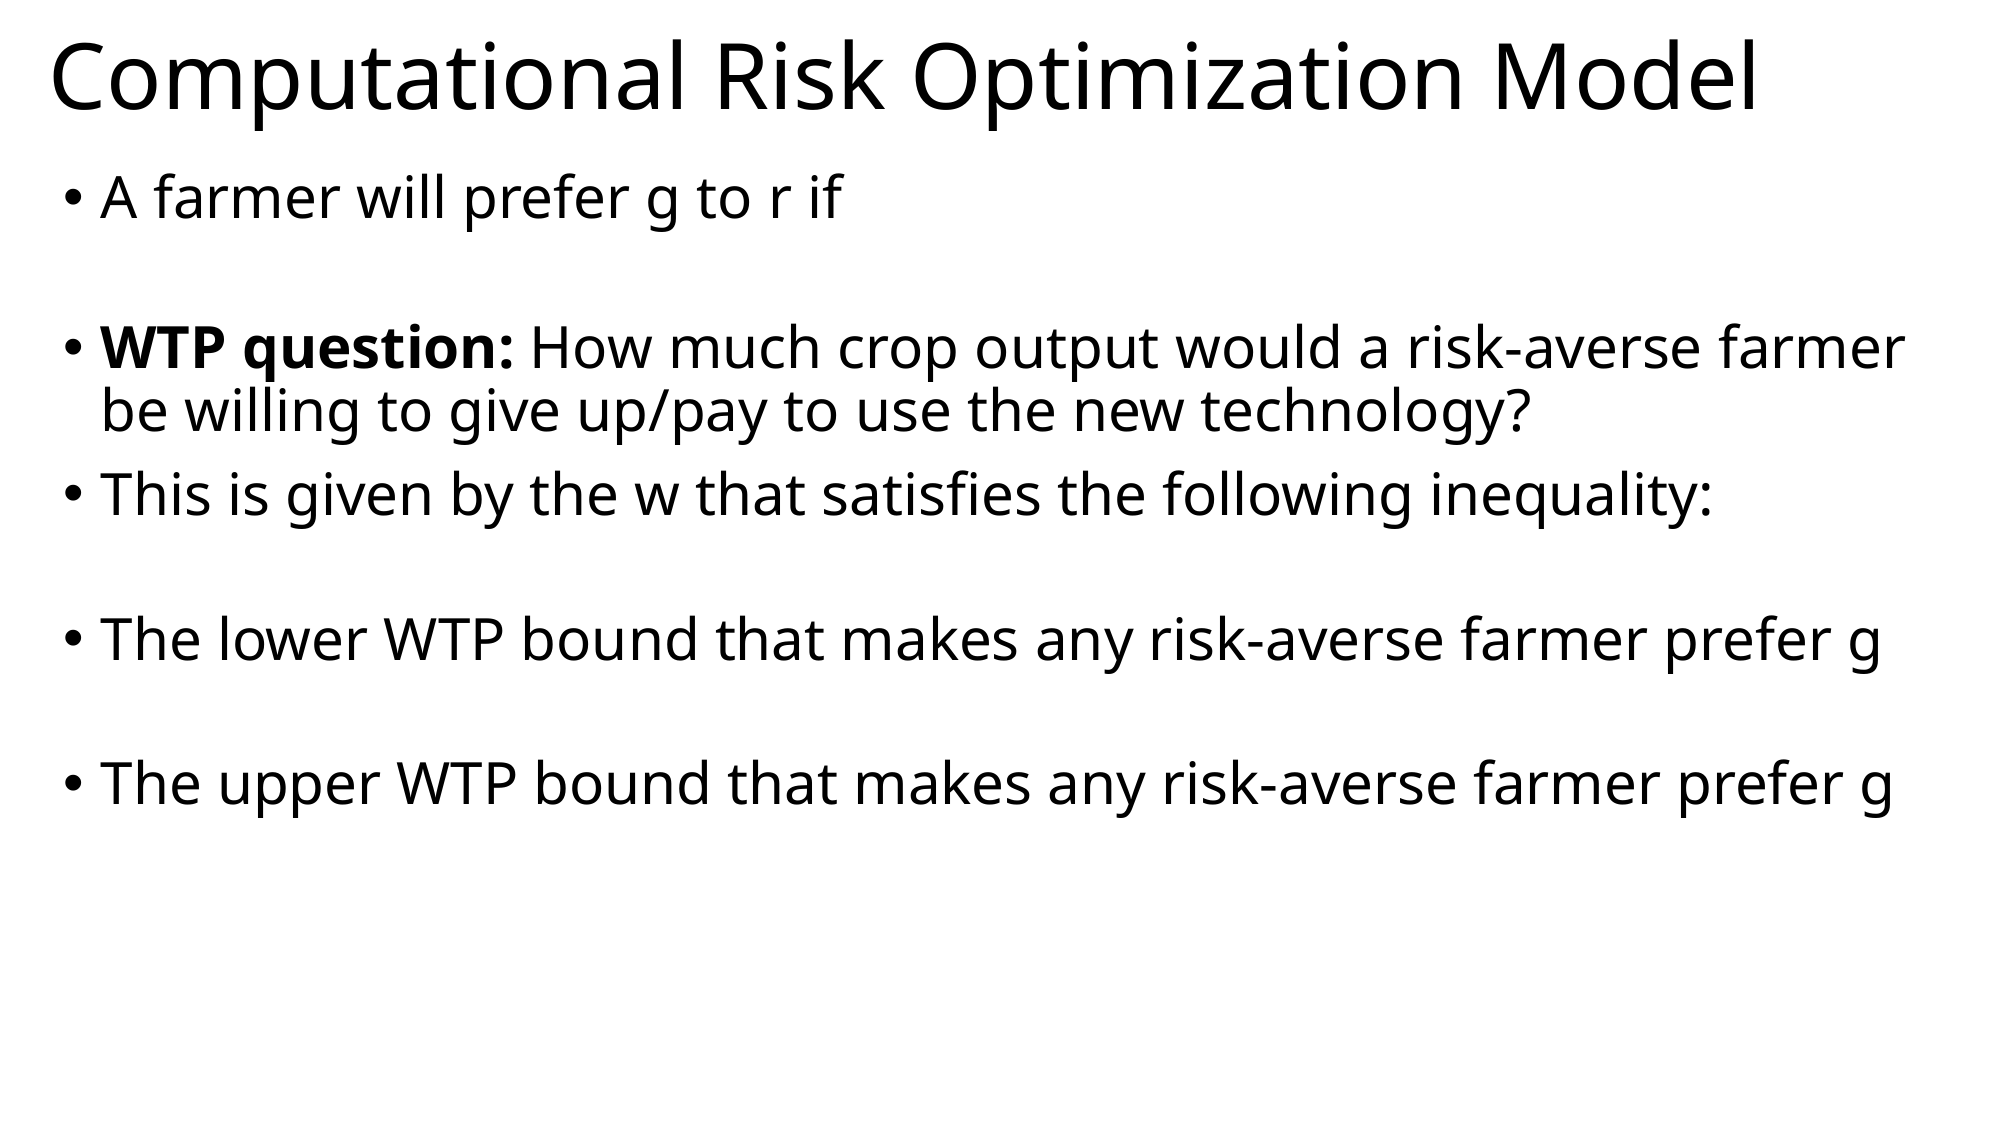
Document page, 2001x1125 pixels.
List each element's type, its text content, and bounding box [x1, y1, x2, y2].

title Computational Risk Optimization Model [33, 13, 1848, 147]
